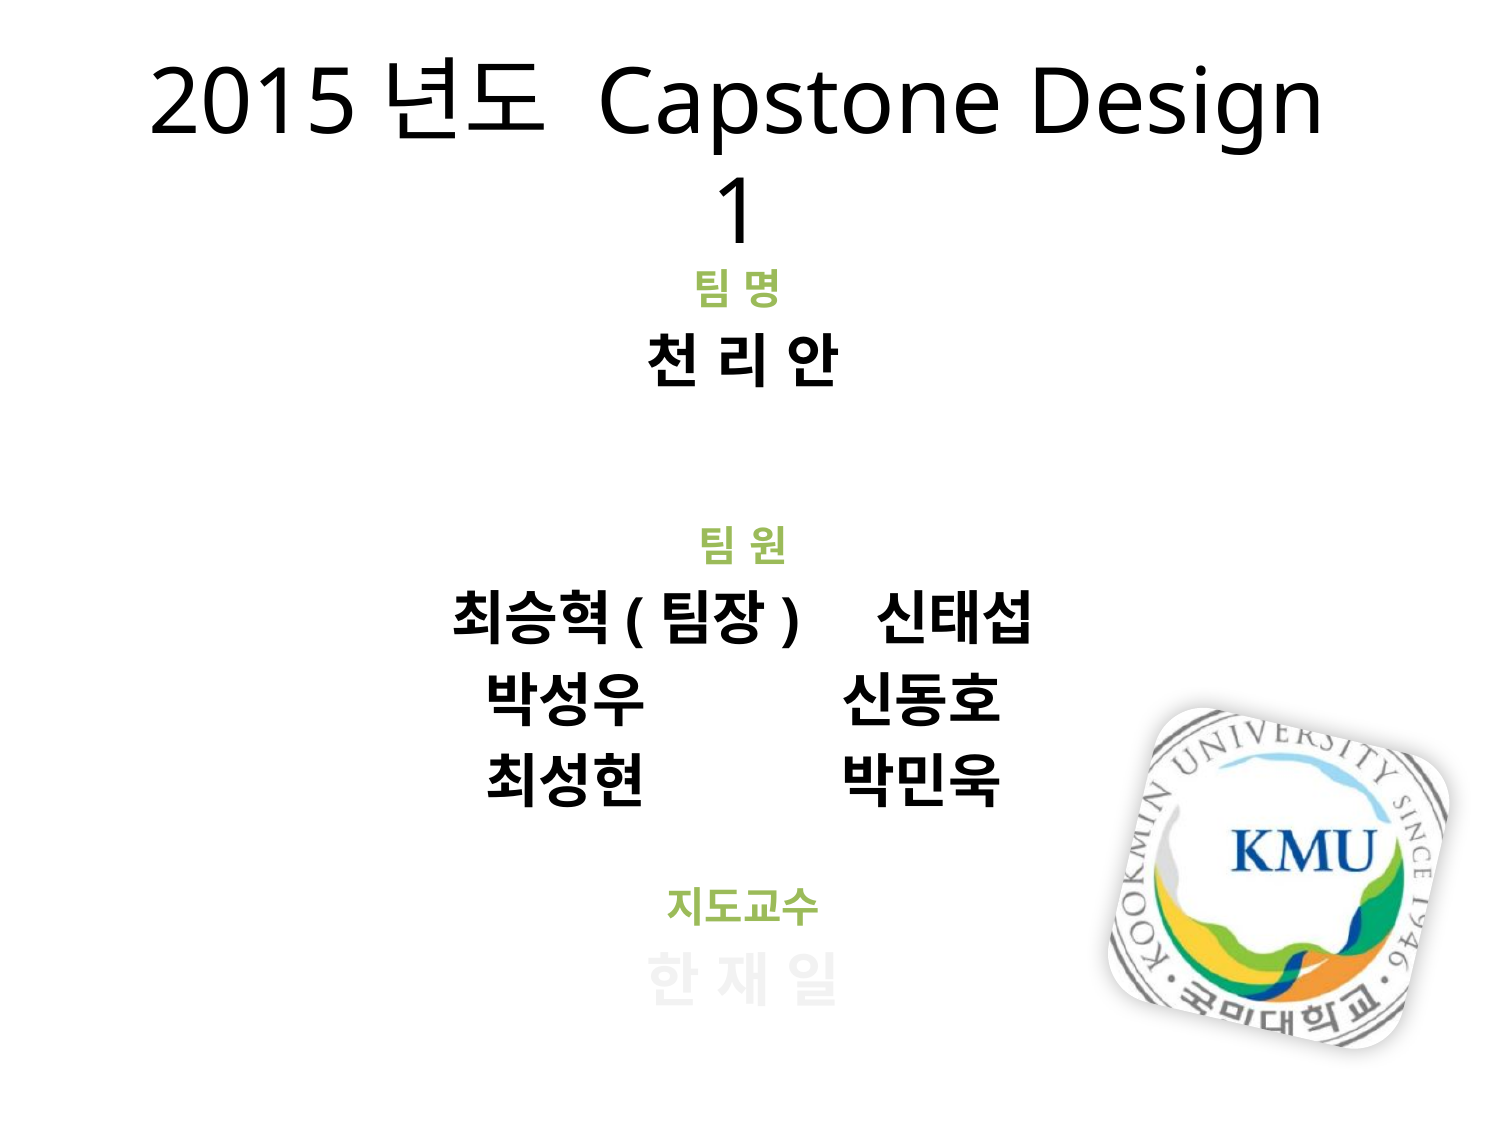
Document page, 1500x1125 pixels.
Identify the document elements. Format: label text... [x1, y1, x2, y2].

title 2015년도 Capstone Design 1 [100, 30, 1376, 273]
subtitle 팀 명 천 리 안 팀 원 최승혁(팀장) 신태섭 박성우 신동호 최성현 박민욱 지도교수 한 재 일 [218, 255, 1269, 1071]
picture [1108, 707, 1450, 1049]
